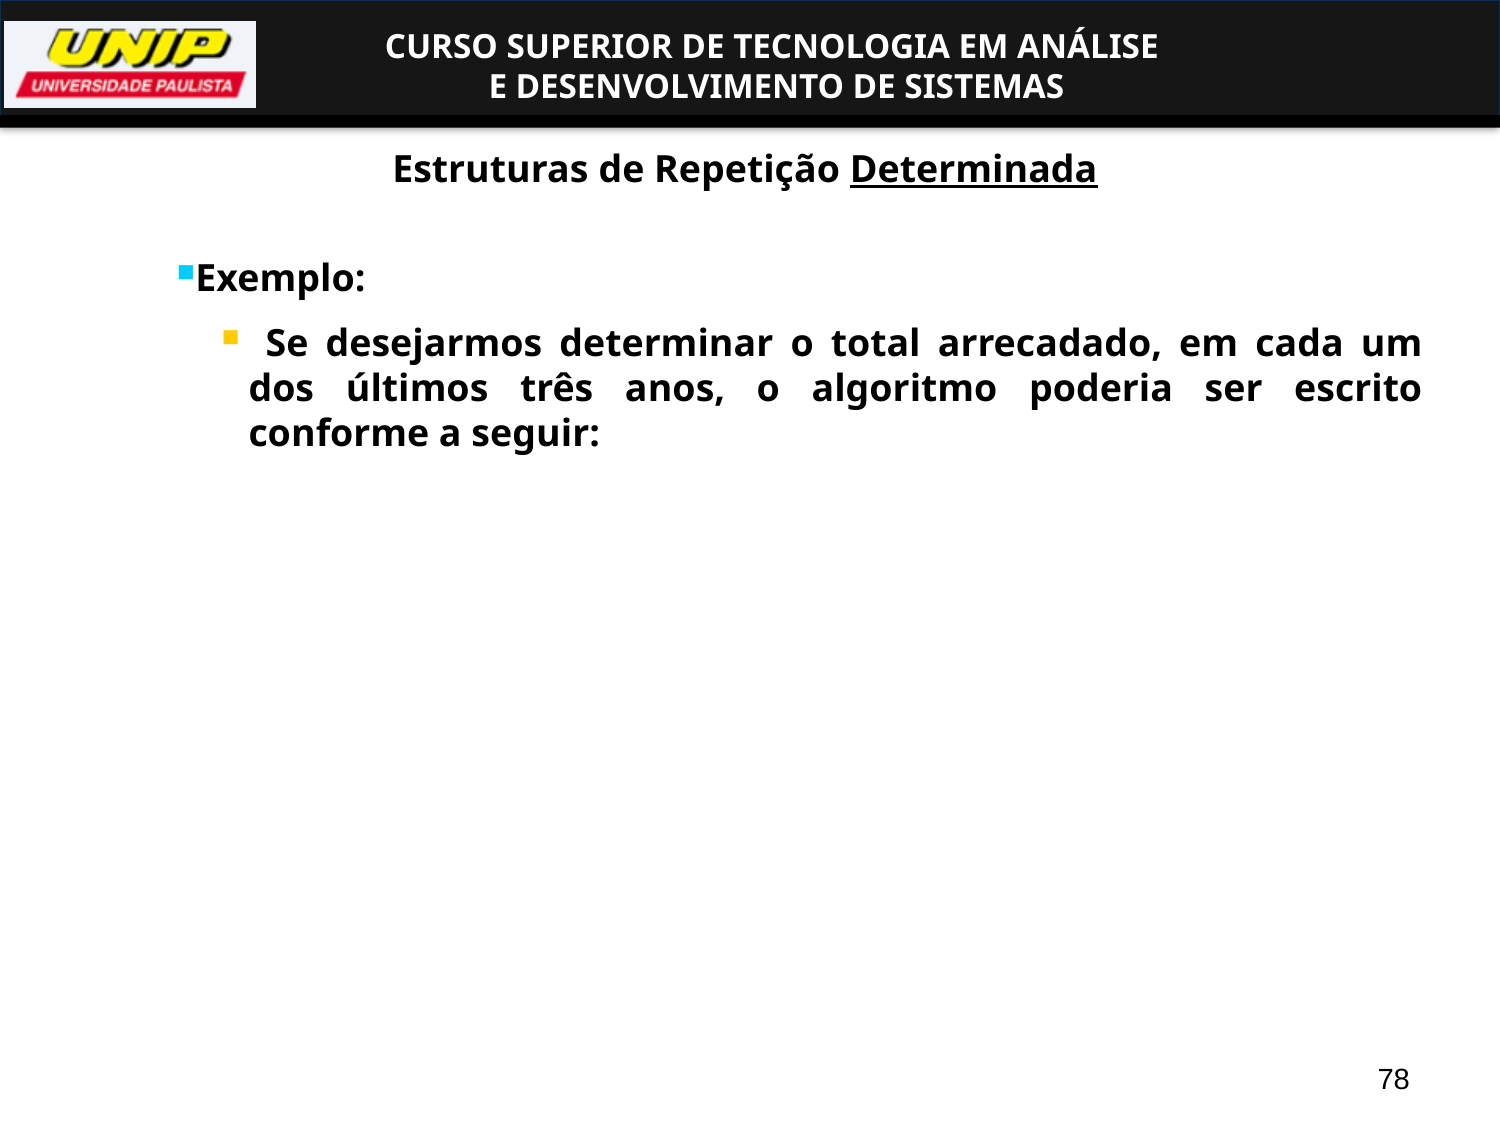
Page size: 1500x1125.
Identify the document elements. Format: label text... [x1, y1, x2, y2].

picture [4, 91, 256, 108]
slide_number 78 [1074, 1024, 1425, 1103]
text_box Estruturas de Repetição Determinada [0, 137, 1500, 197]
text_box [0, 0, 1500, 91]
text_box Exemplo: Se desejarmos determinar o total arrecadado, em cada um dos últimos três anos, o algoritmo poderia ser escrito conforme a seguir: [88, 197, 1439, 872]
text_box [842, 10, 882, 105]
